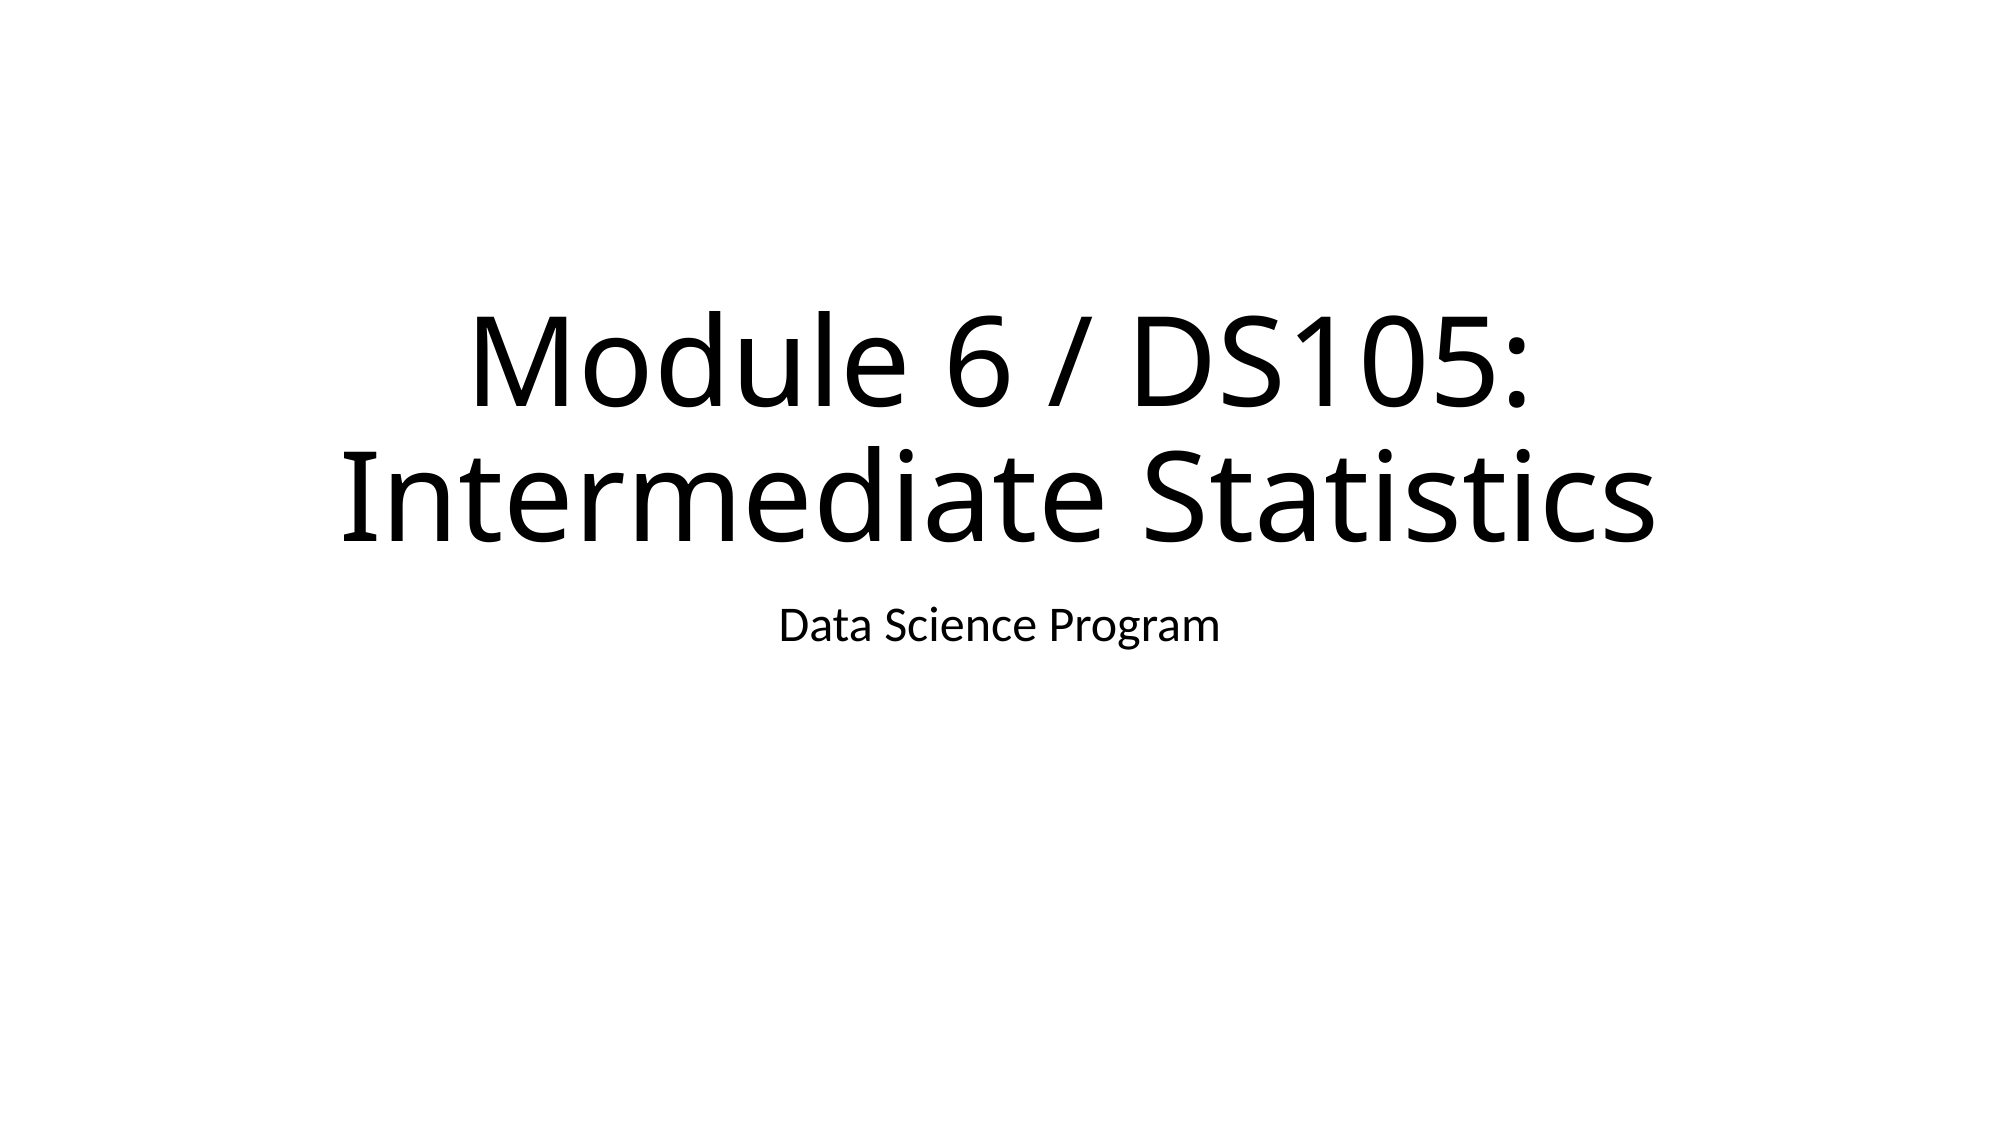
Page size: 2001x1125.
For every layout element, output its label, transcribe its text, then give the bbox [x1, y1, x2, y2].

title Module 6 / DS105: Intermediate Statistics [249, 184, 1750, 576]
subtitle Data Science Program [249, 590, 1750, 863]
